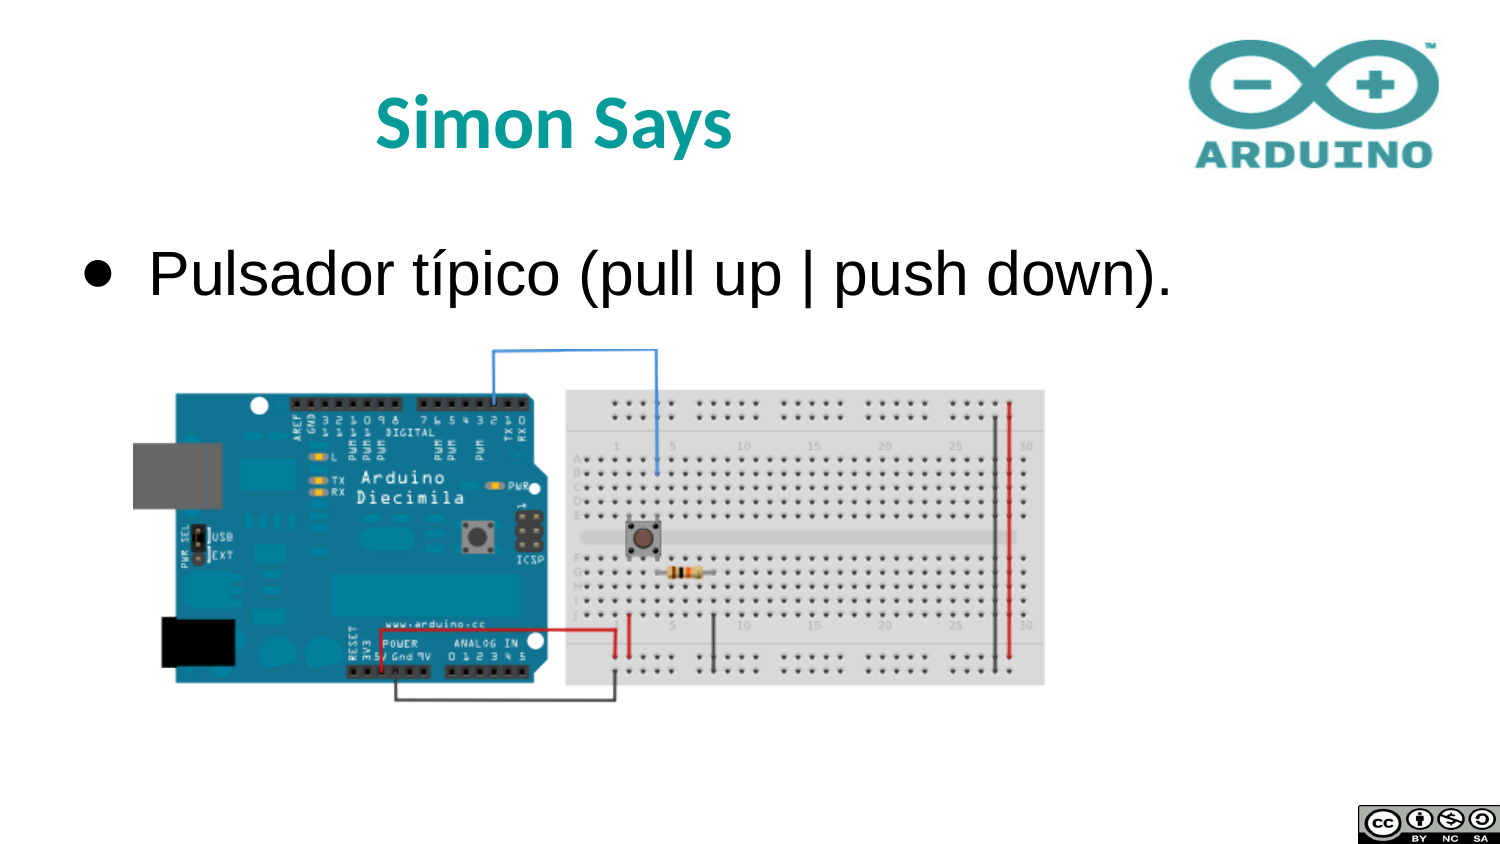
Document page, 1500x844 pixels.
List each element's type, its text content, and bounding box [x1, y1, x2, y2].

picture [133, 349, 1273, 792]
picture [1170, 20, 1467, 187]
text_box Pulsador típico (pull up | push down). [68, 227, 1395, 776]
picture [1358, 805, 1500, 844]
title Simon Says [21, 71, 1088, 195]
